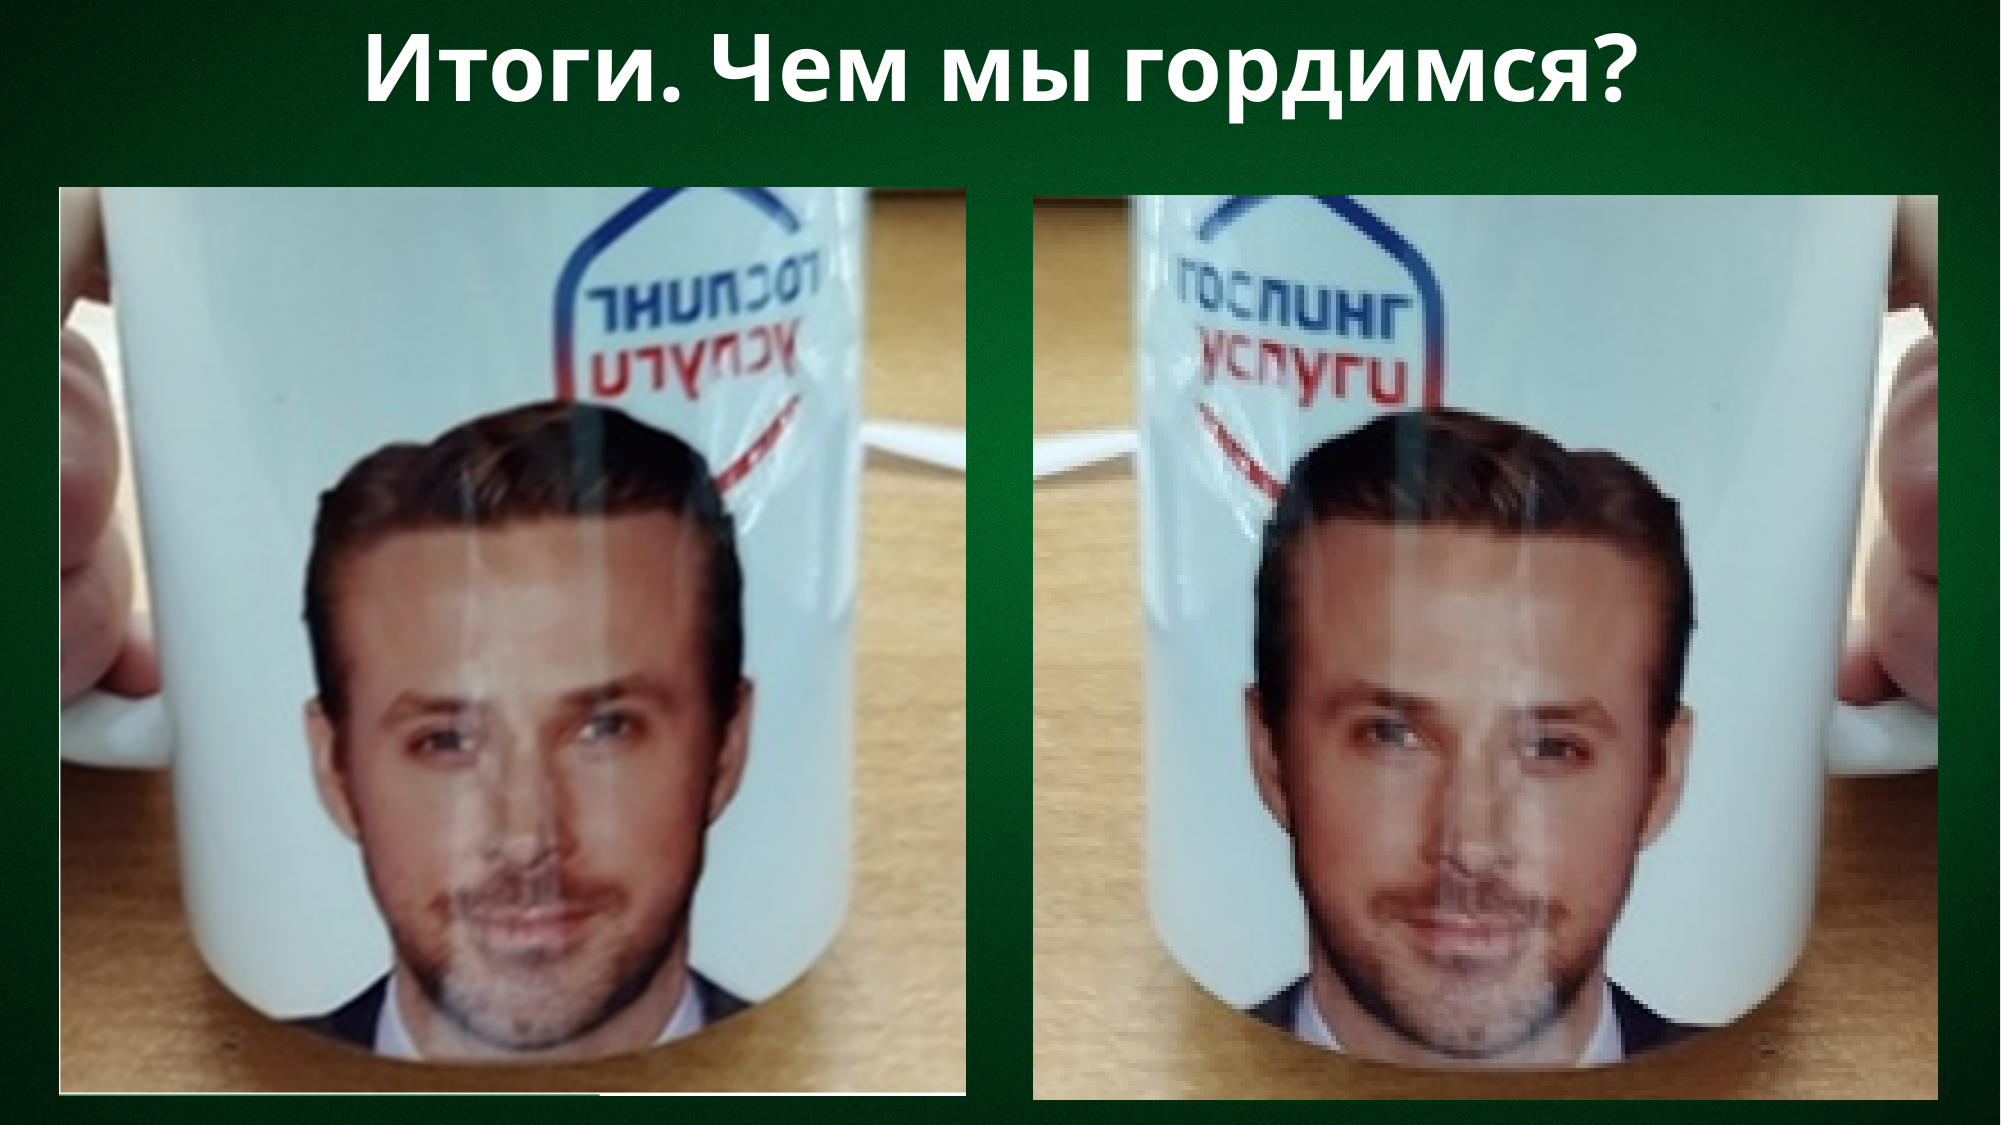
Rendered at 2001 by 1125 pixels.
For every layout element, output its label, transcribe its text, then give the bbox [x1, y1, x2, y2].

picture [0, 0, 2001, 1125]
text_box Итоги. Чем мы гордимся? [0, 0, 2000, 128]
